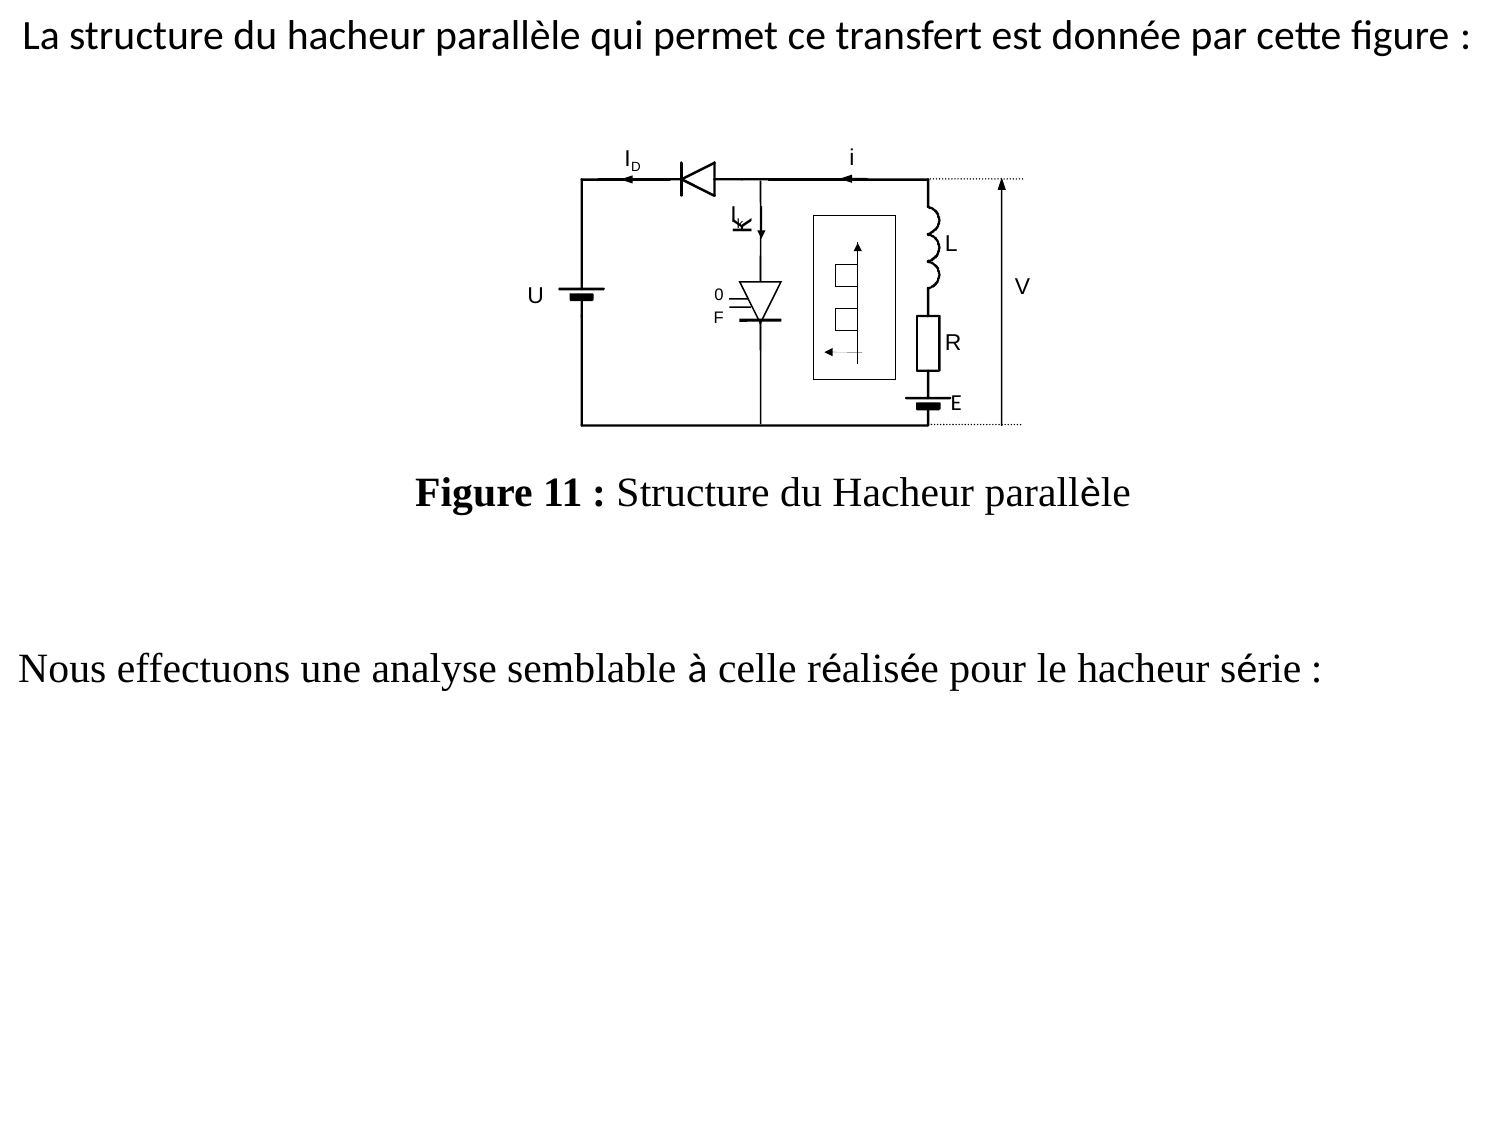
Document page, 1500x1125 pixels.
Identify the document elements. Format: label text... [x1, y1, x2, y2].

text_box La structure du hacheur parallèle qui permet ce transfert est donnée par cette figure : [7, 0, 1487, 66]
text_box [527, 140, 1051, 441]
text_box Figure 11 : Structure du Hacheur parallèle [400, 457, 1167, 523]
text_box Nous effectuons une analyse semblable à celle réalisée pour le hacheur série : [3, 633, 1349, 698]
